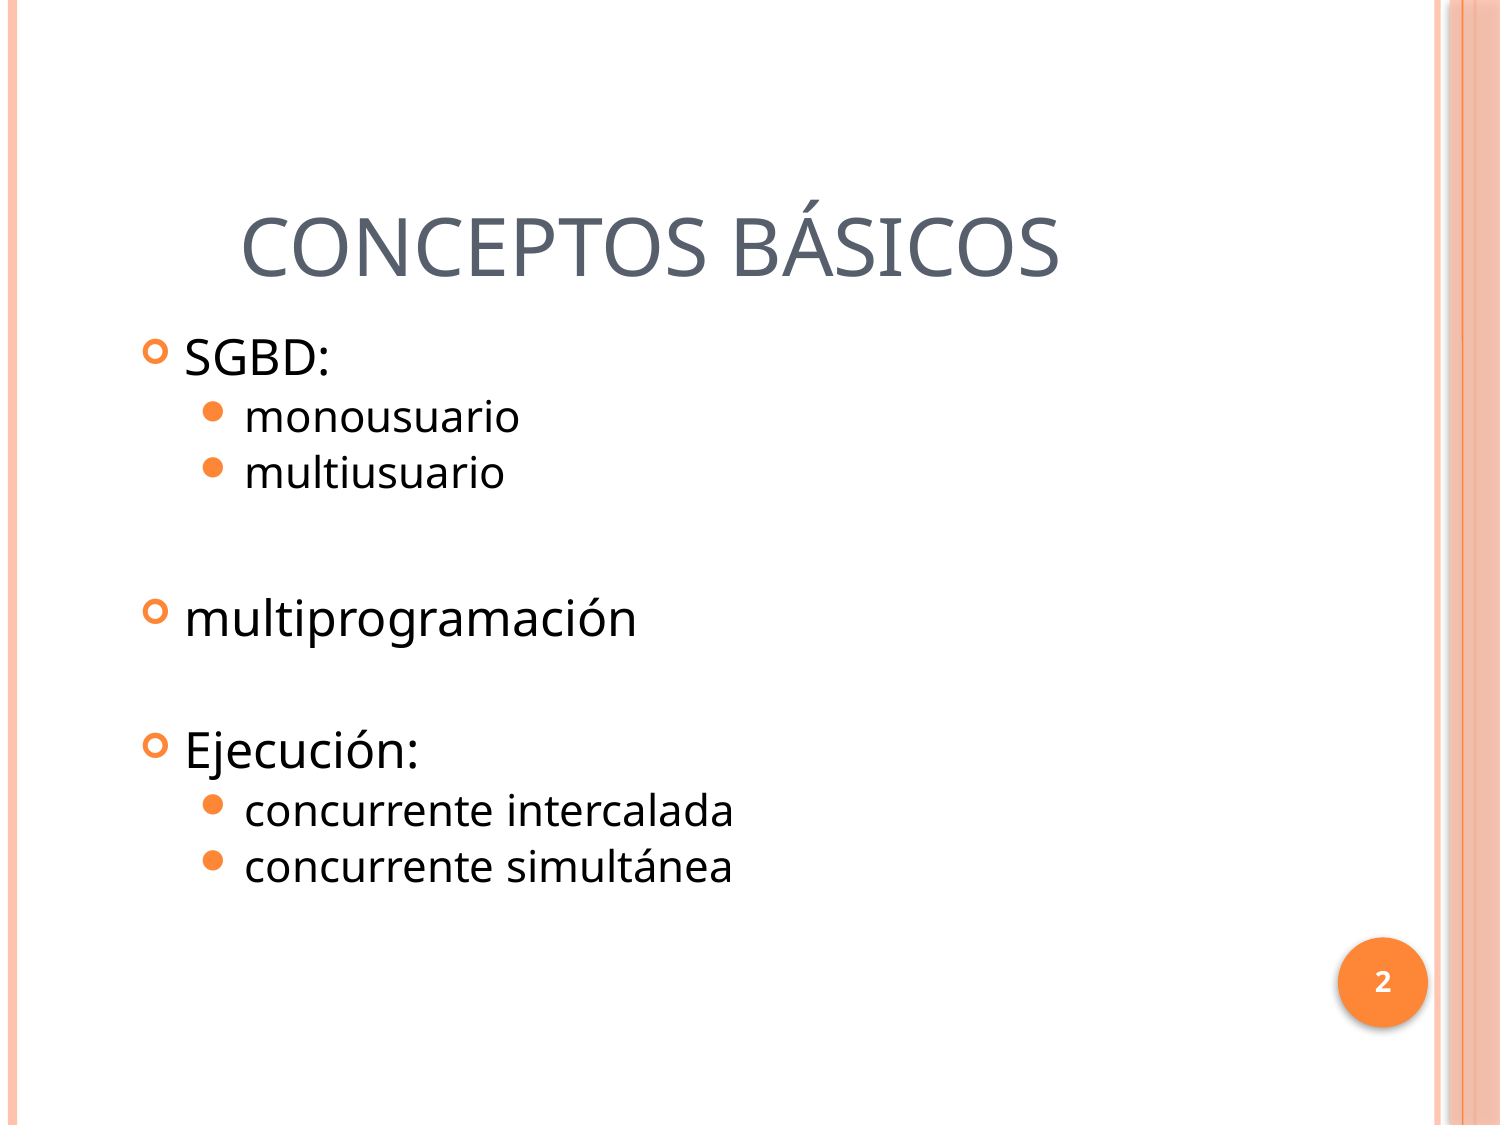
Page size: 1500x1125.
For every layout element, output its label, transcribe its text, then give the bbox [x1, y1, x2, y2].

slide_number 2 [1333, 940, 1434, 1027]
title CONCEPTOS BÁSICOS [225, 187, 1500, 300]
list SGBD: monousuario multiusuario multiprogramación Ejecución: concurrente intercalada concurrente simultánea [125, 324, 1475, 1038]
